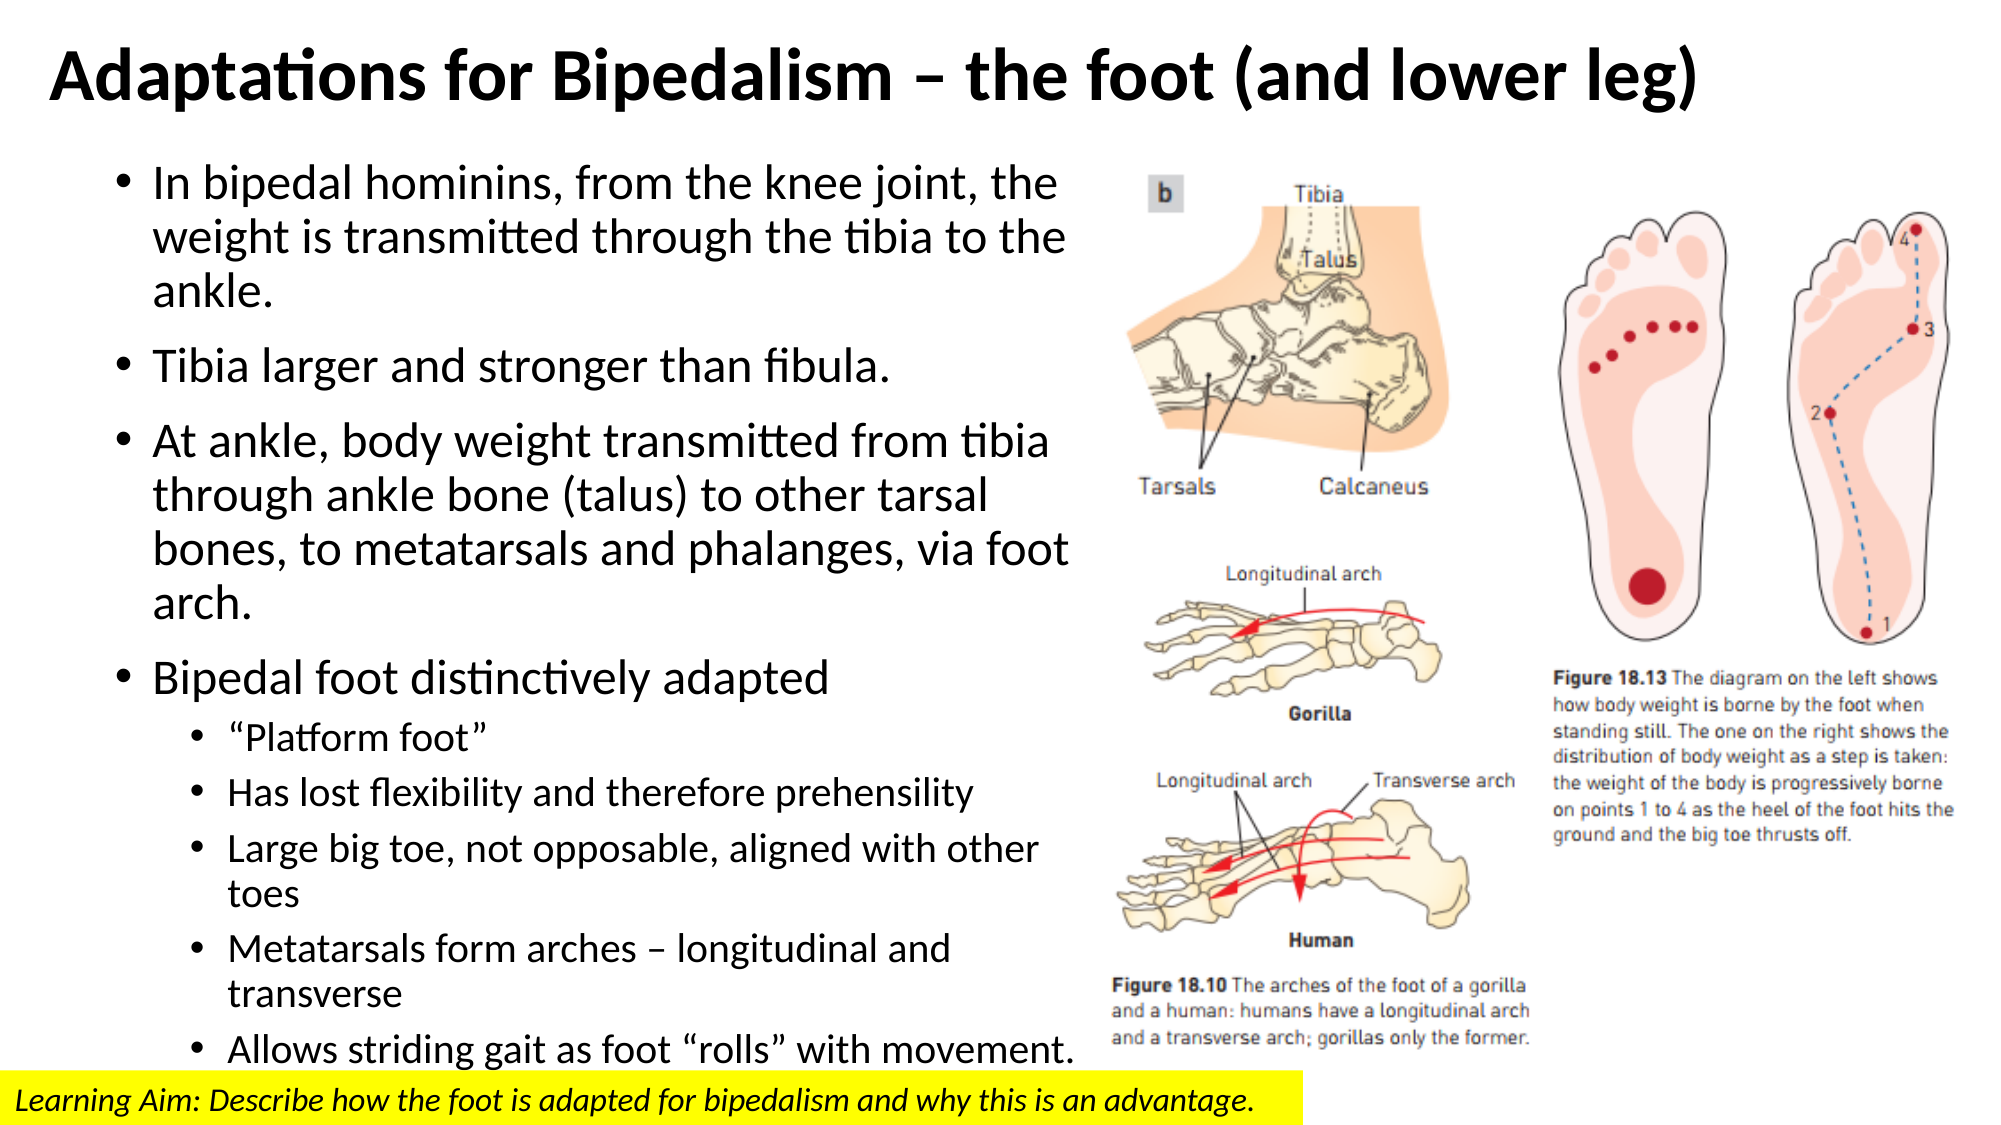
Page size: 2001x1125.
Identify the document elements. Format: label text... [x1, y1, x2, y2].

title Adaptations for Bipedalism – the foot (and lower leg) [34, 27, 1895, 126]
text_box Learning Aim: Describe how the foot is adapted for bipedalism and why this is an advantage. [0, 1070, 1303, 1125]
picture [1094, 184, 1979, 1093]
picture [1094, 148, 1485, 520]
list In bipedal hominins, from the knee joint, the weight is transmitted through the tibia to the ankle. Tibia larger and stronger than fibula. At ankle, body weight transmitted from tibia through ankle bone (talus) to other tarsal bones, to metatarsals and phalanges, via foot arch. Bipedal foot distinctively adapted “Platform foot” Has lost flexibility and therefore prehensility Large big toe, not opposable, aligned with other toes Metatarsals form arches – longitudinal and transverse Allows striding gait as foot “rolls” with movement. [99, 149, 1095, 1070]
